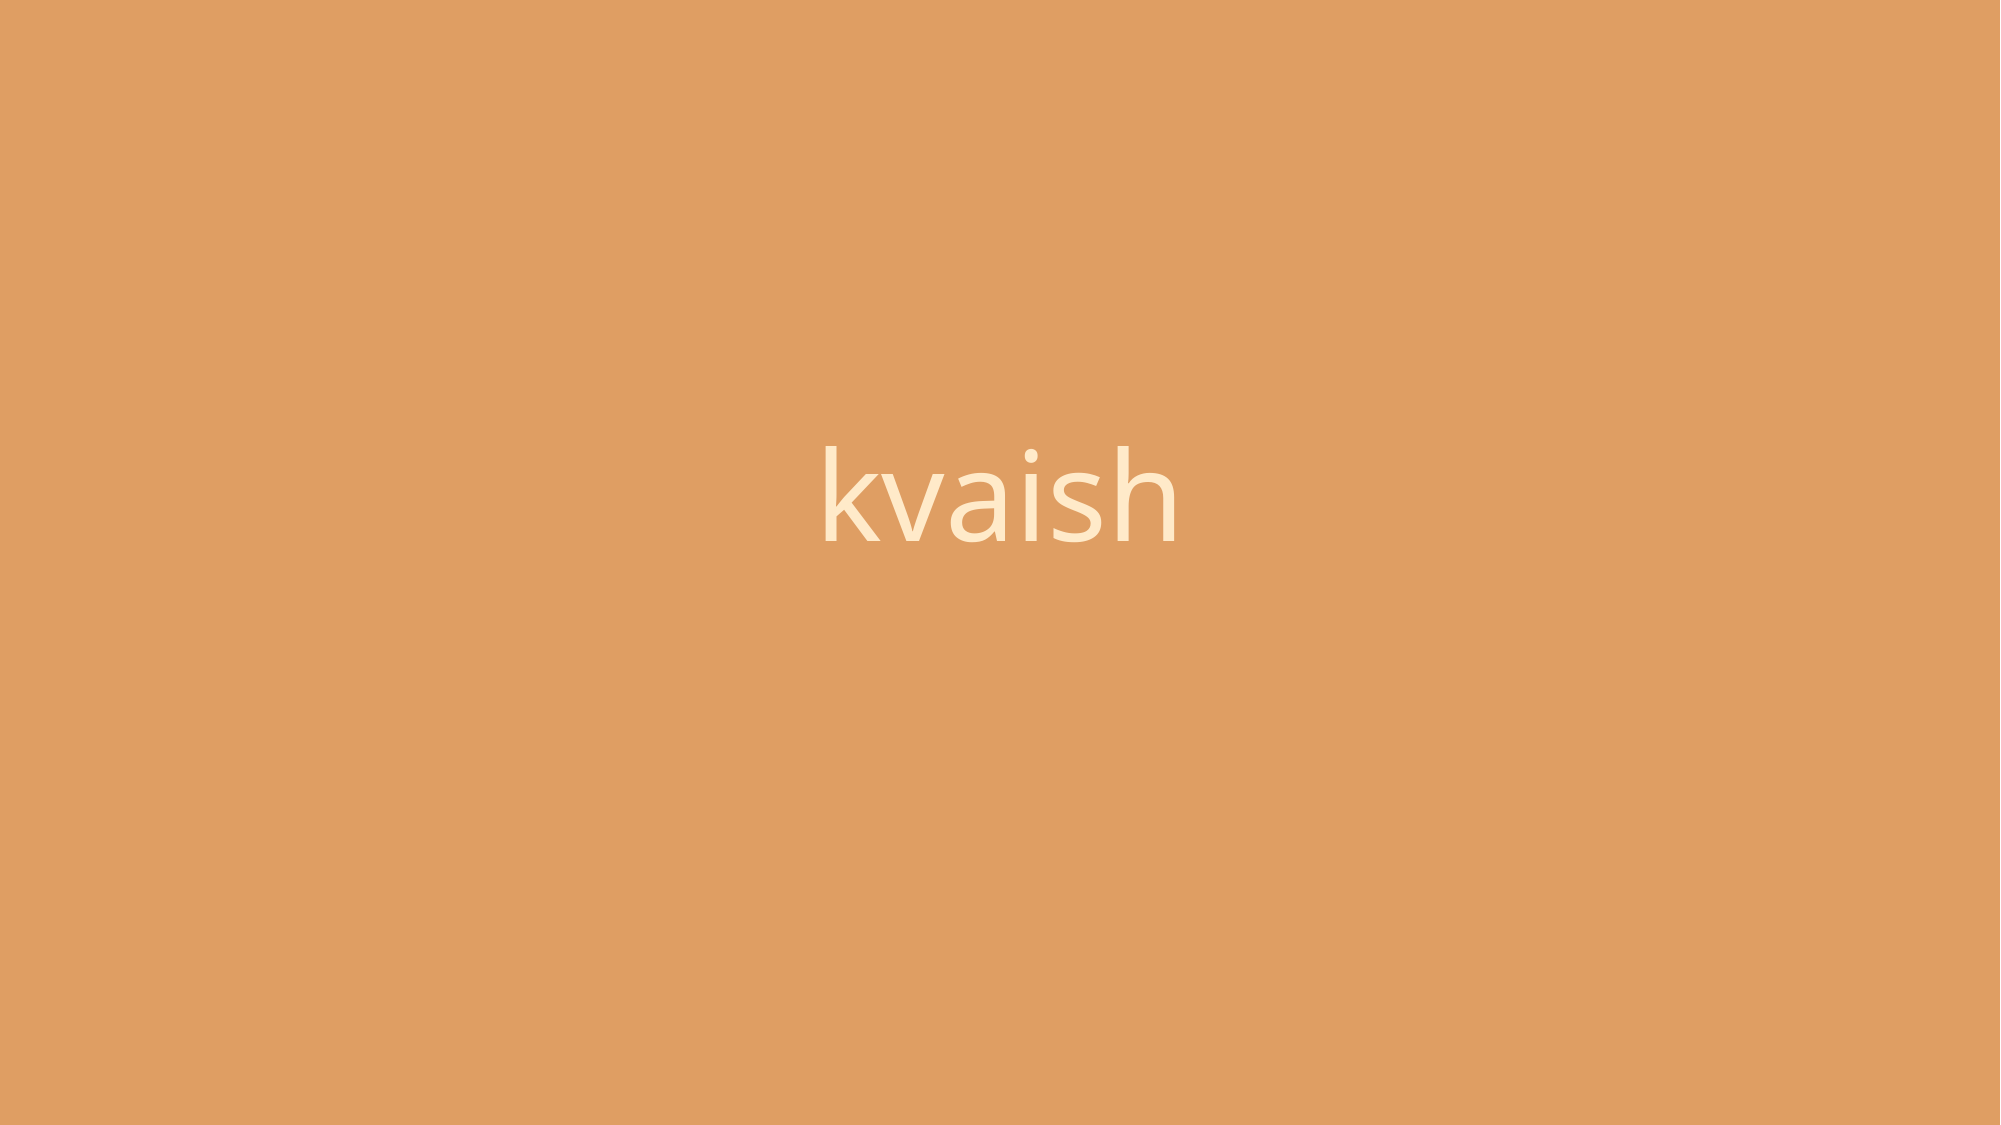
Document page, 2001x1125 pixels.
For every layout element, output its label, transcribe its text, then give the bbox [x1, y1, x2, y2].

title kvaish [249, 184, 1750, 576]
